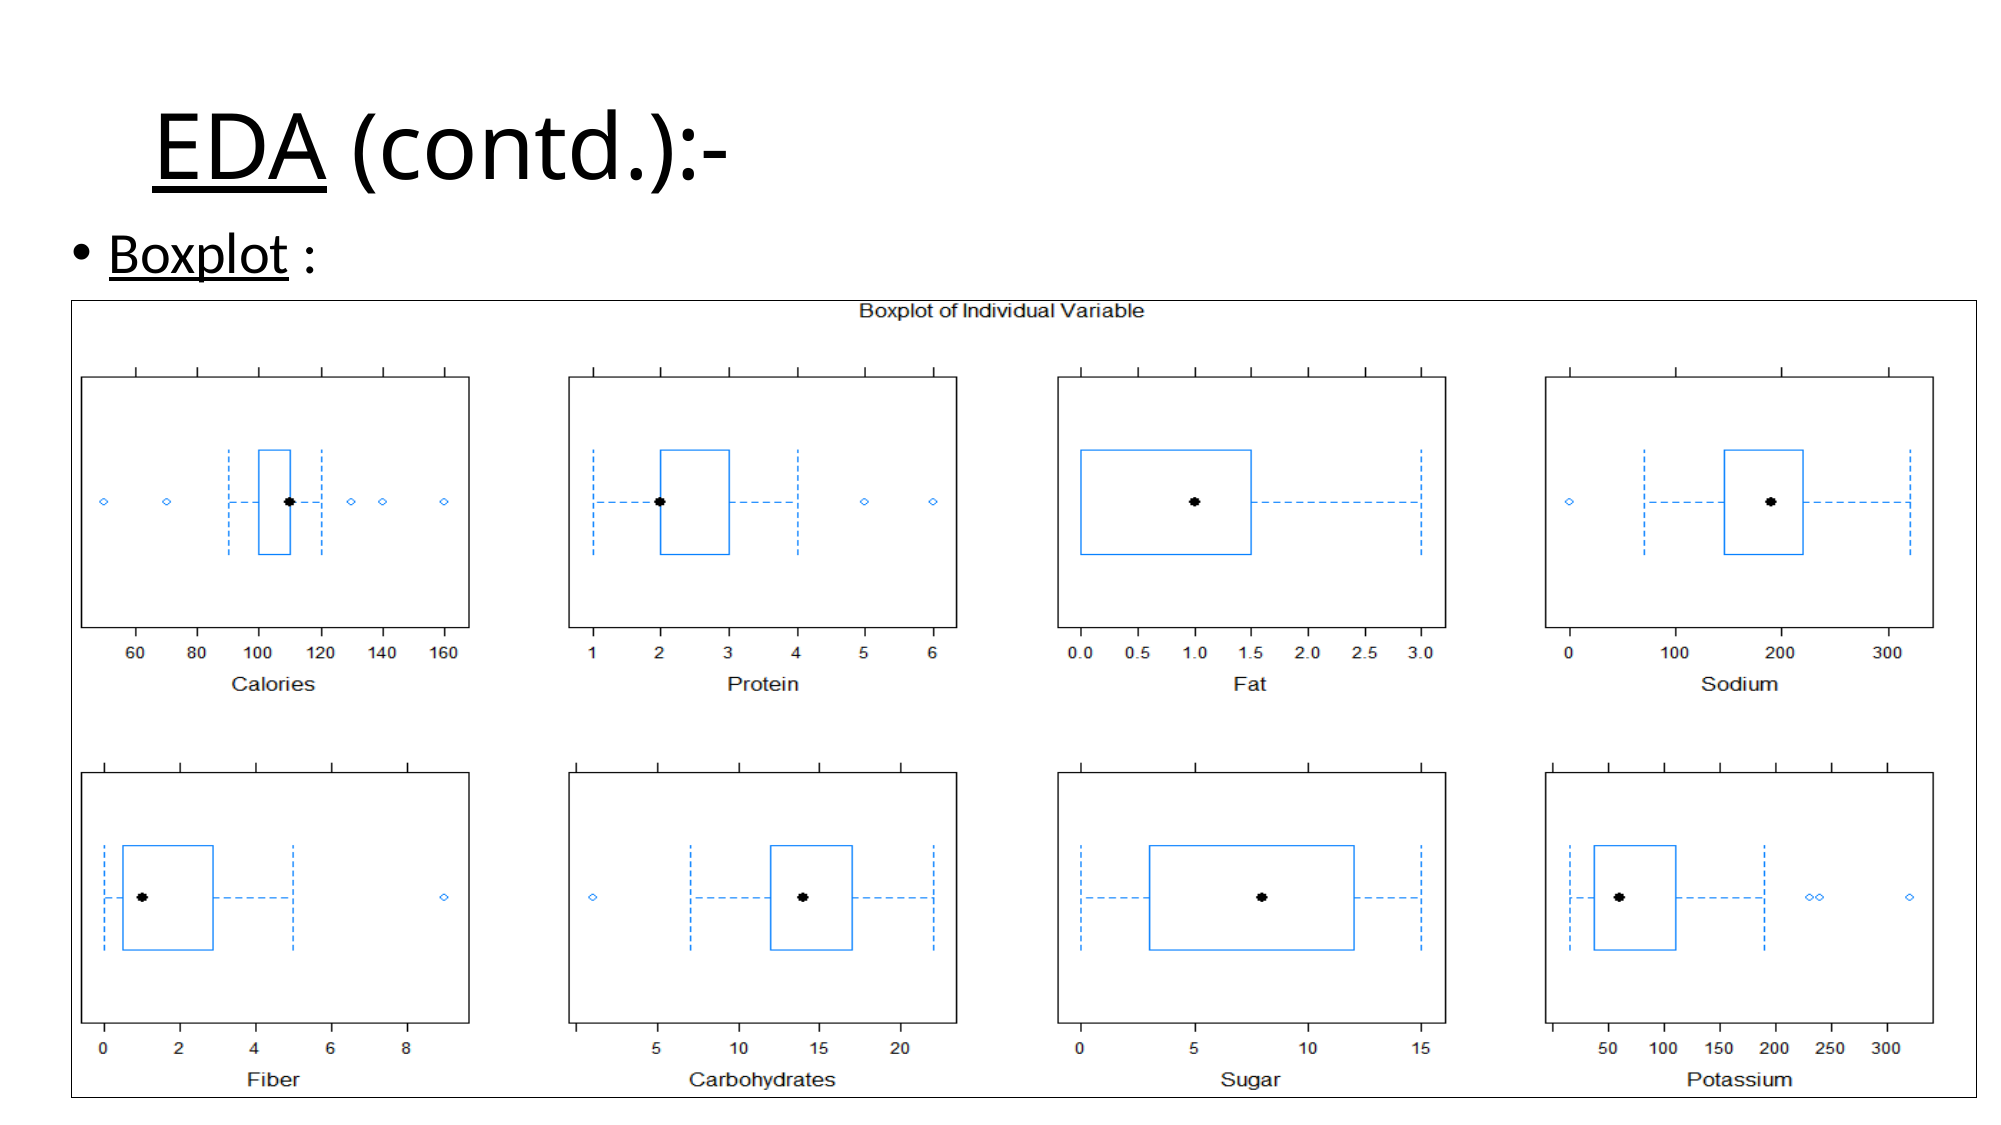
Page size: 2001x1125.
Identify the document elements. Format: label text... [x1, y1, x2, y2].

picture [71, 300, 1977, 1098]
title EDA (contd.):- [137, 62, 1863, 215]
list Boxplot : [56, 215, 1977, 1098]
